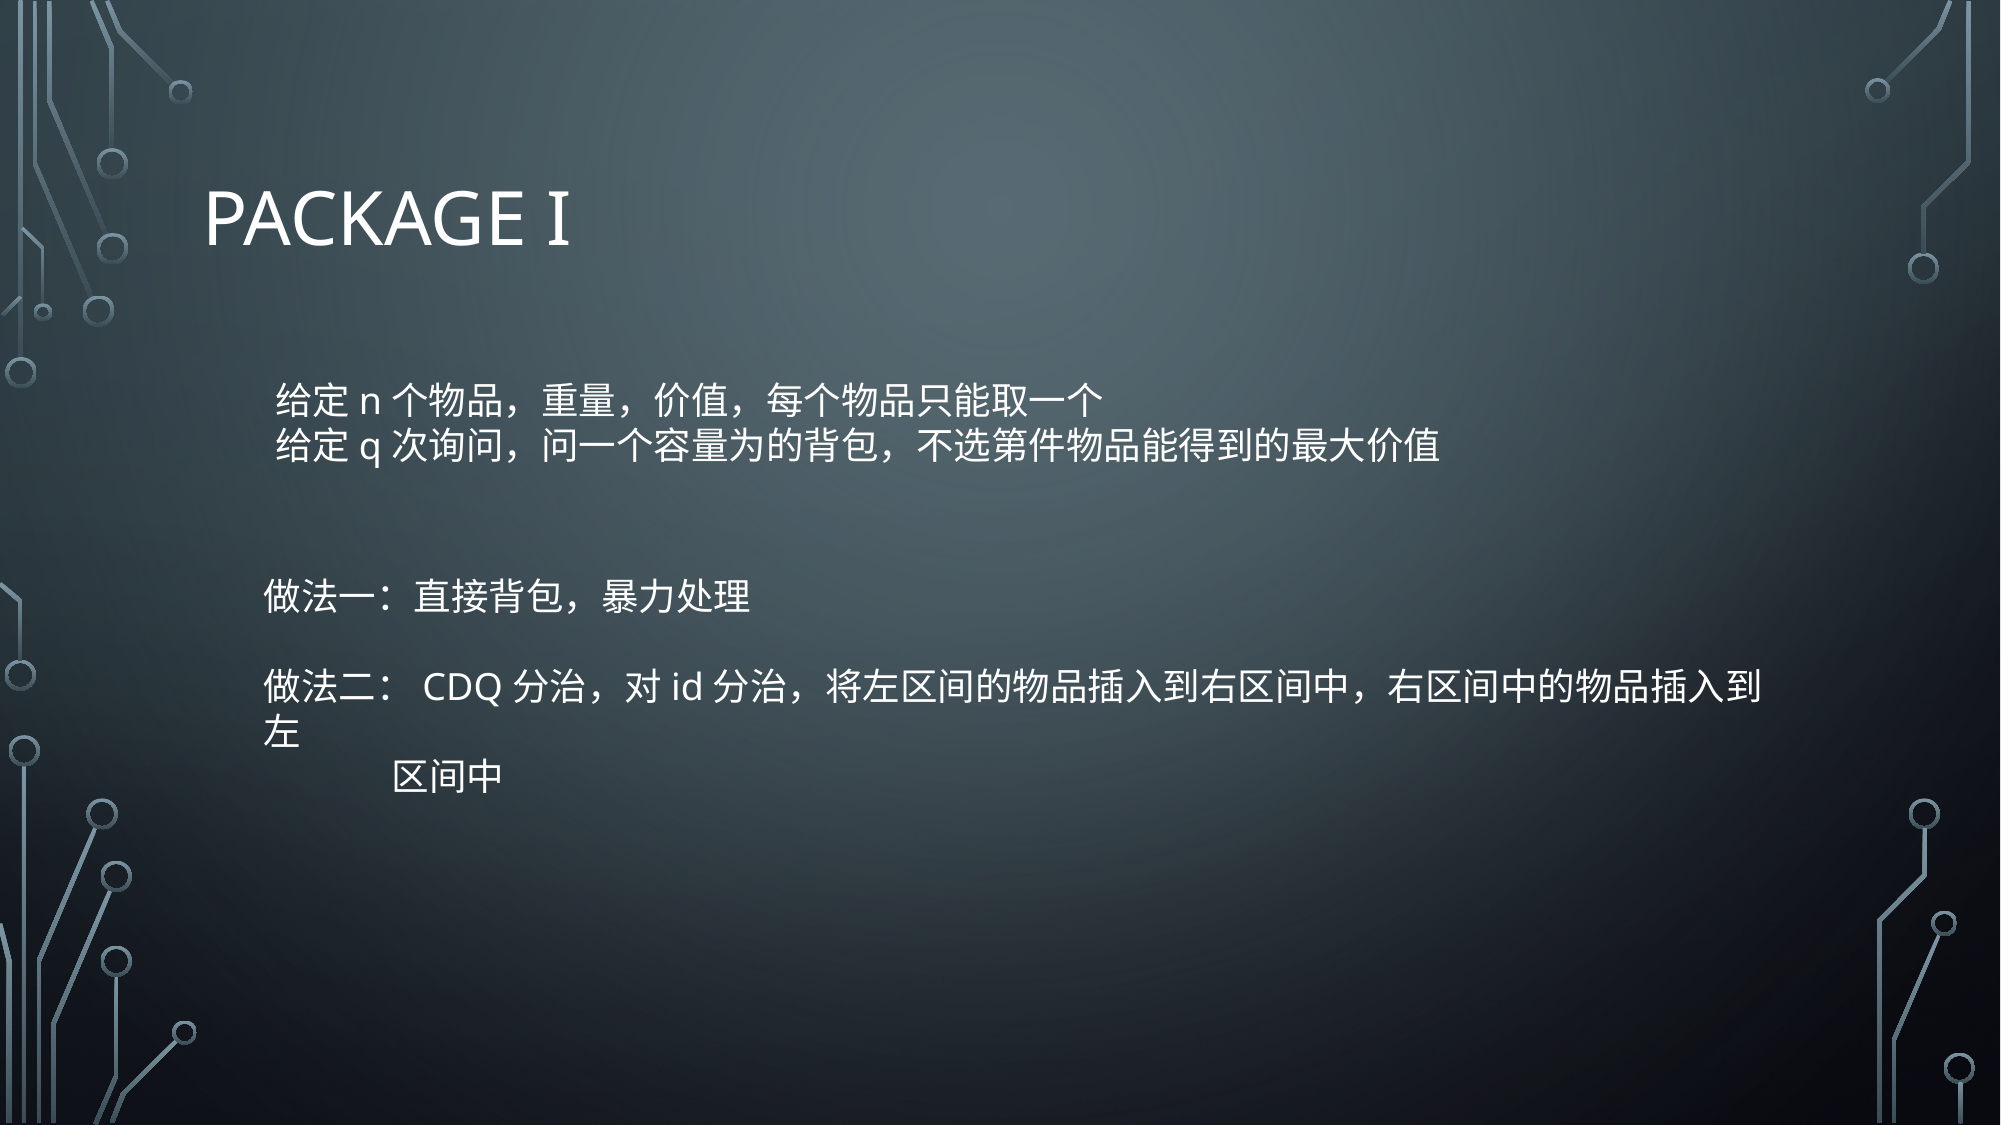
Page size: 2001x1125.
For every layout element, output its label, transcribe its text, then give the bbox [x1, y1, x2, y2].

title PACKAGE I [187, 101, 1813, 341]
